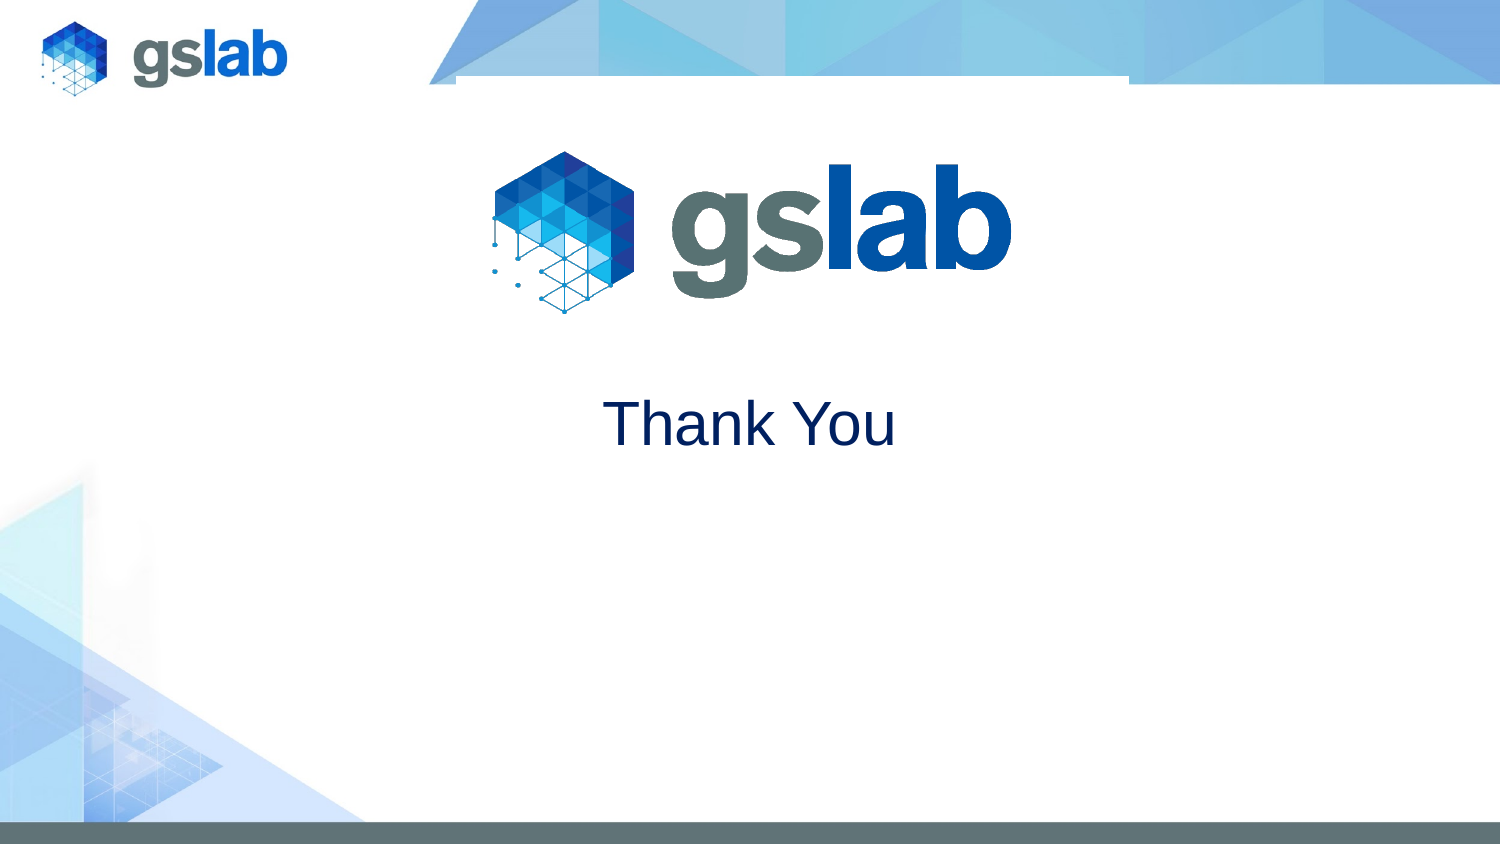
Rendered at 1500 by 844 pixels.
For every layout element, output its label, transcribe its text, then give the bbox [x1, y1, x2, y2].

text_box [456, 77, 1129, 310]
picture [0, 0, 1500, 844]
text_box Thank You [218, 358, 1282, 482]
